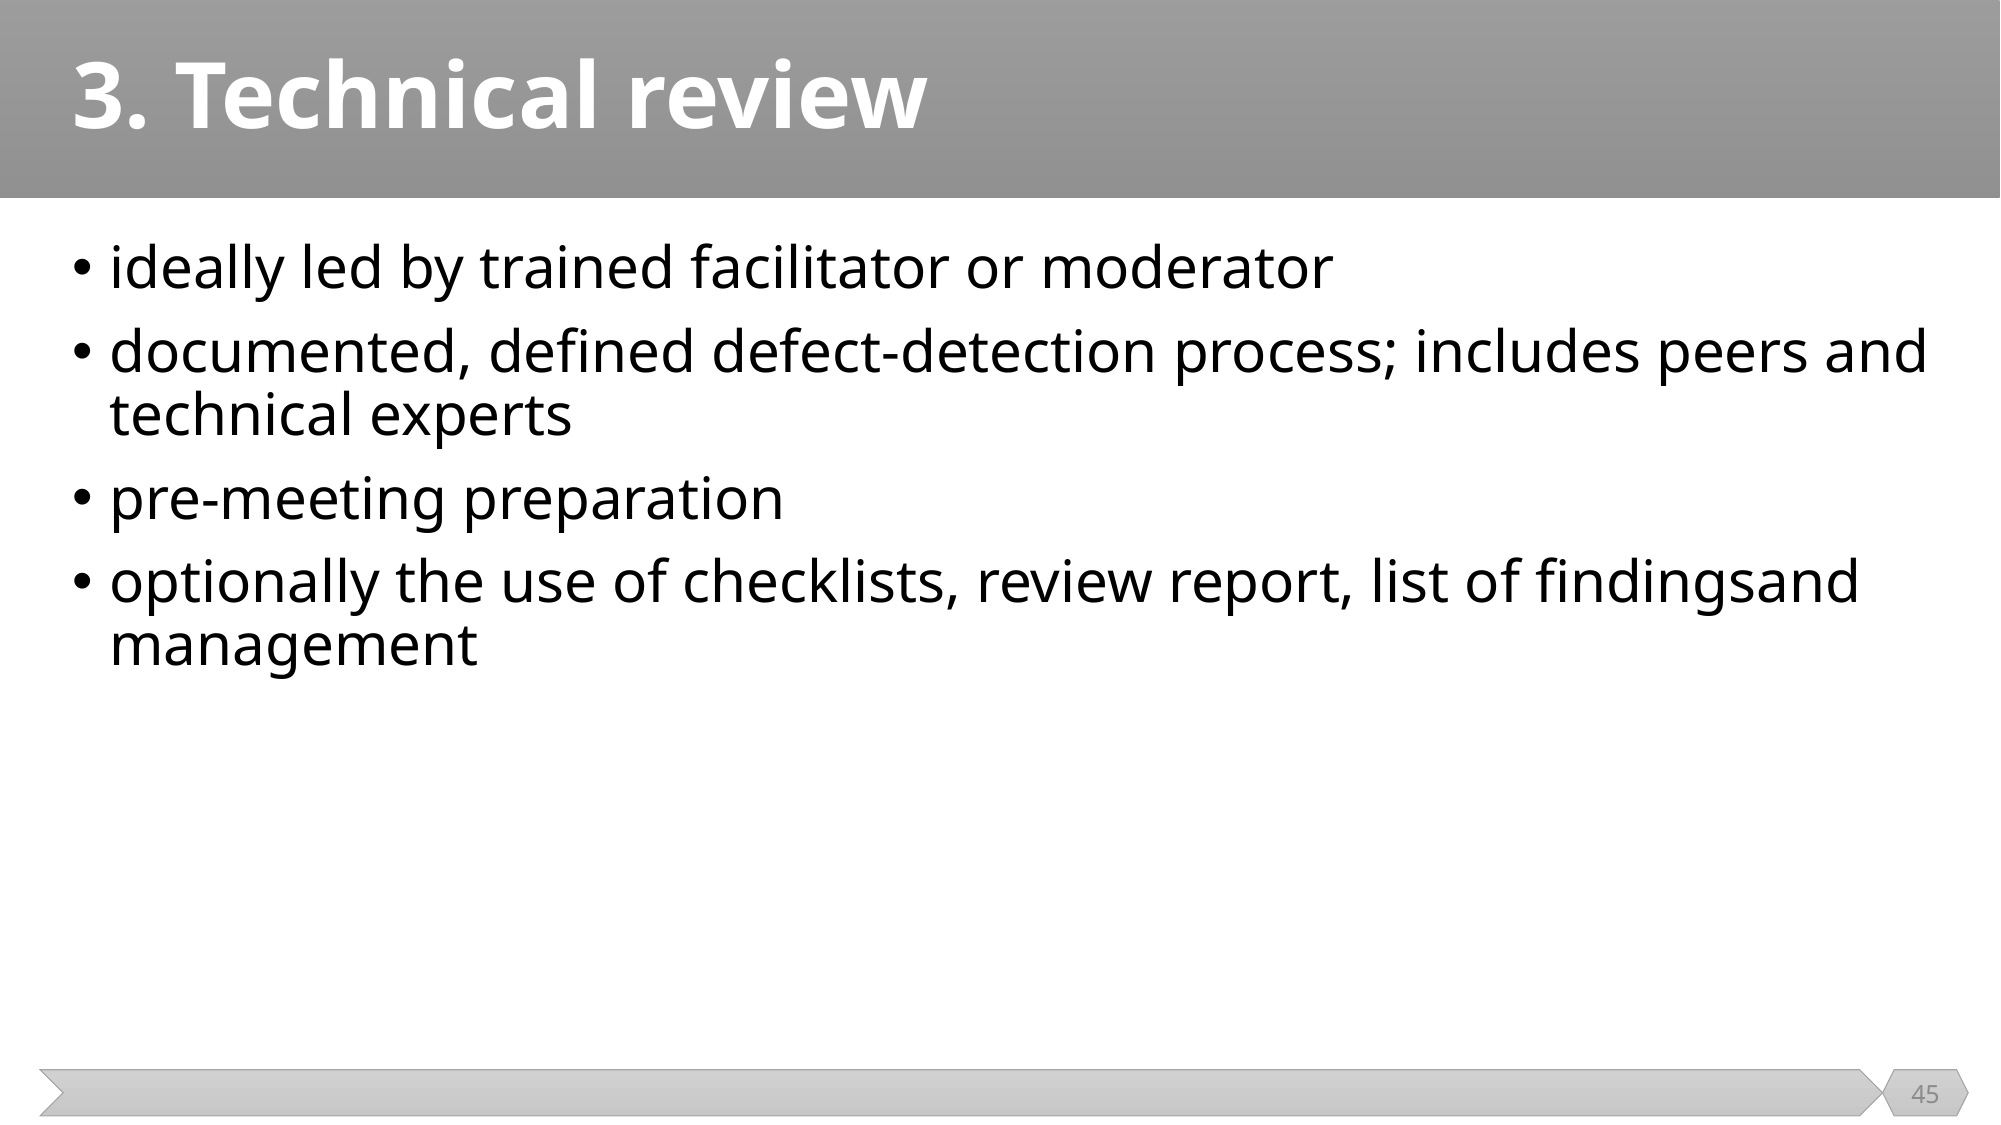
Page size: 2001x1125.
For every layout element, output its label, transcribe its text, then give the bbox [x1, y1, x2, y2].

list ideally led by trained facilitator or moderator documented, defined defect-detection process; includes peers and technical experts pre-meeting preparation optionally the use of checklists, review report, list of findingsand management [56, 230, 1969, 1010]
slide_number 45 [1882, 1065, 1969, 1125]
title 3. Technical review [56, 0, 1969, 199]
